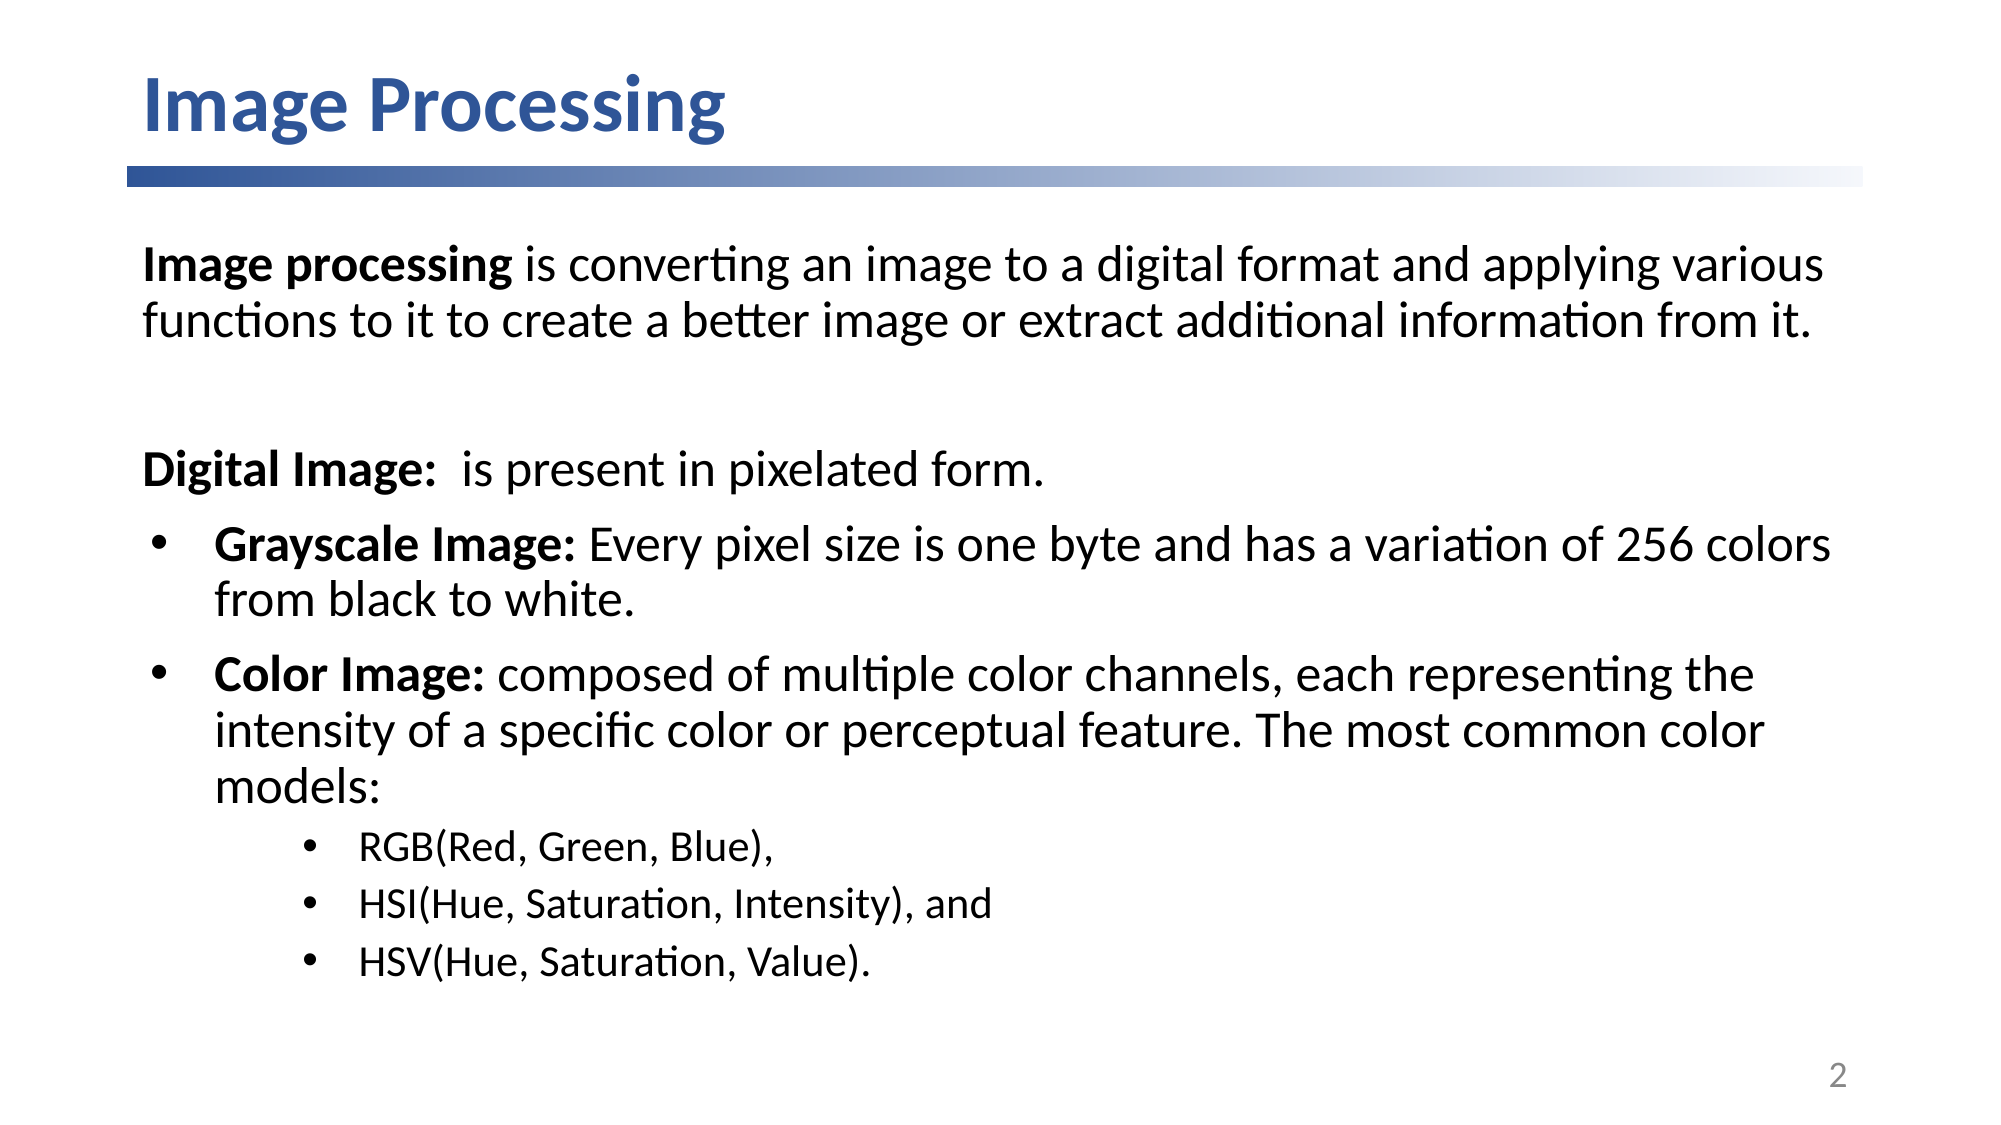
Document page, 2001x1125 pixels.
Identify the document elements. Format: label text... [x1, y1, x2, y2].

title Image Processing [127, 53, 1853, 158]
slide_number 2 [1412, 1042, 1863, 1103]
list Image processing is converting an image to a digital format and applying various functions to it to create a better image or extract additional information from it. Digital Image: is present in pixelated form. Grayscale Image: Every pixel size is one byte and has a variation of 256 colors from black to white. Color Image: composed of multiple color channels, each representing the intensity of a specific color or perceptual feature. The most common color models: RGB(Red, Green, Blue), HSI(Hue, Saturation, Intensity), and HSV(Hue, Saturation, Value). [127, 229, 1863, 1014]
